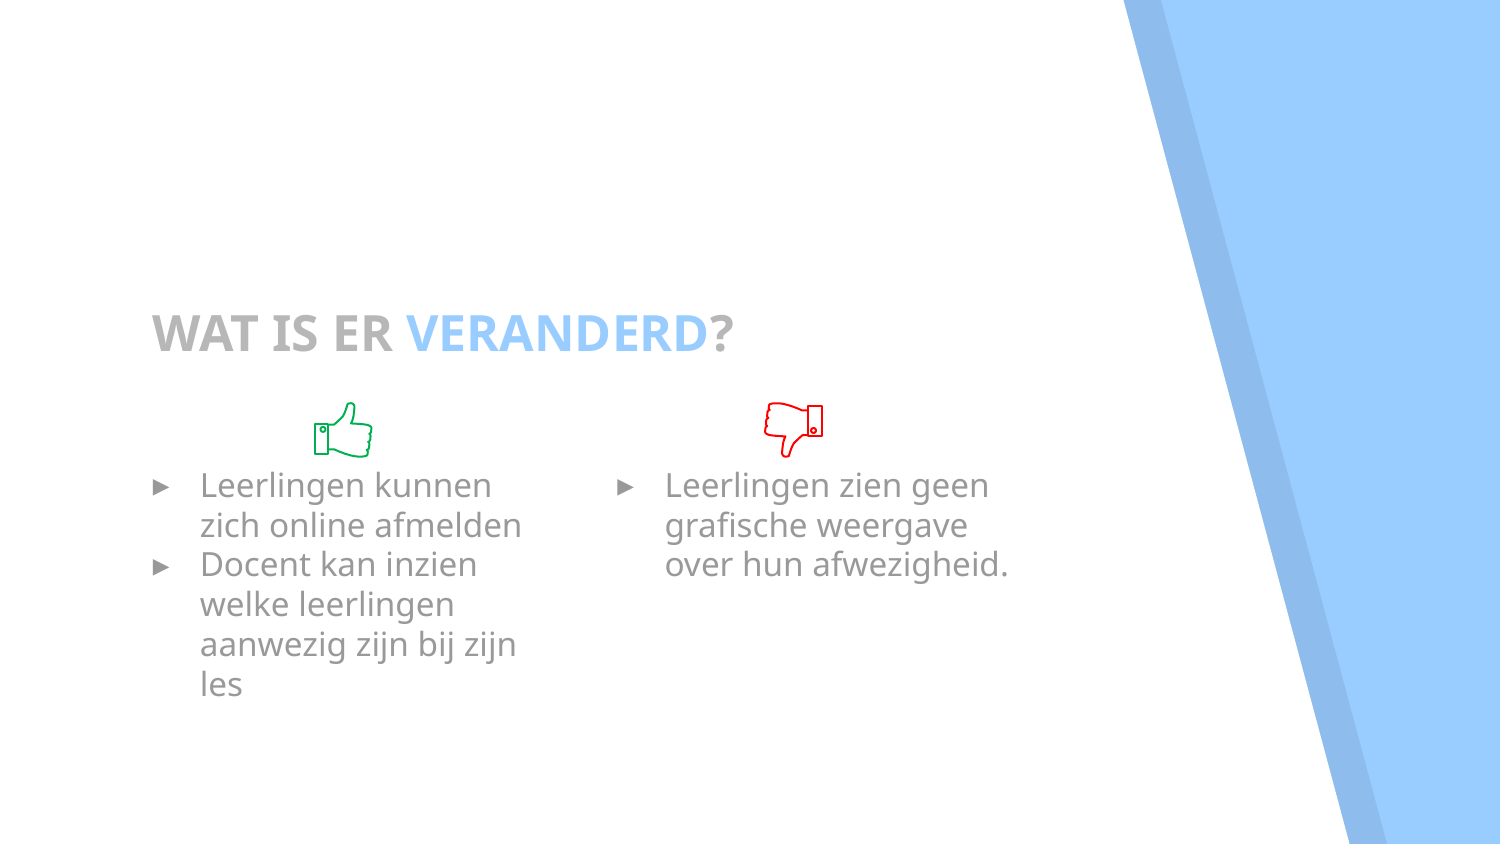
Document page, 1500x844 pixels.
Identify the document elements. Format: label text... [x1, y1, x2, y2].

text_box Leerlingen zien geen grafische weergave over hun afwezigheid. [602, 408, 1041, 808]
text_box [314, 402, 372, 457]
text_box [764, 402, 823, 457]
title WAT IS ER VERANDERD? [137, 309, 926, 377]
list Leerlingen kunnen zich online afmelden Docent kan inzien welke leerlingen aanwezig zijn bij zijn les [137, 408, 577, 808]
